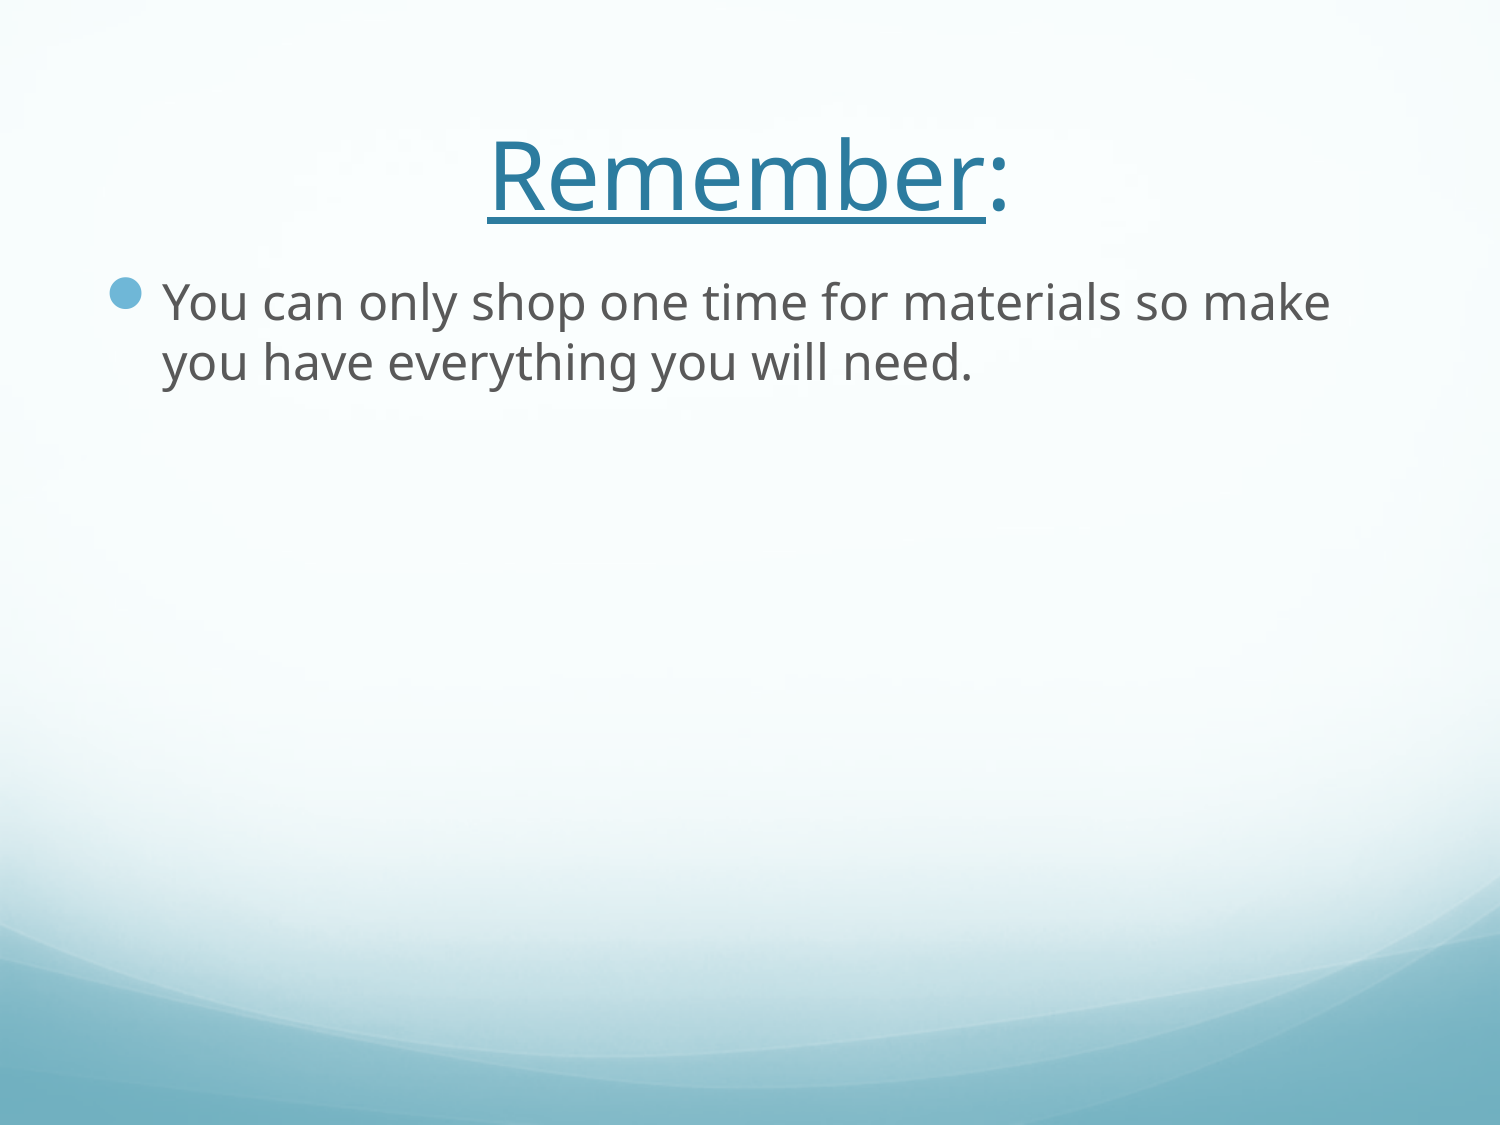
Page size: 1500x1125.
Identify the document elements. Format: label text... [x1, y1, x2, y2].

title Remember: [90, 17, 1410, 237]
list You can only shop one time for materials so make you have everything you will need. [90, 262, 1410, 975]
